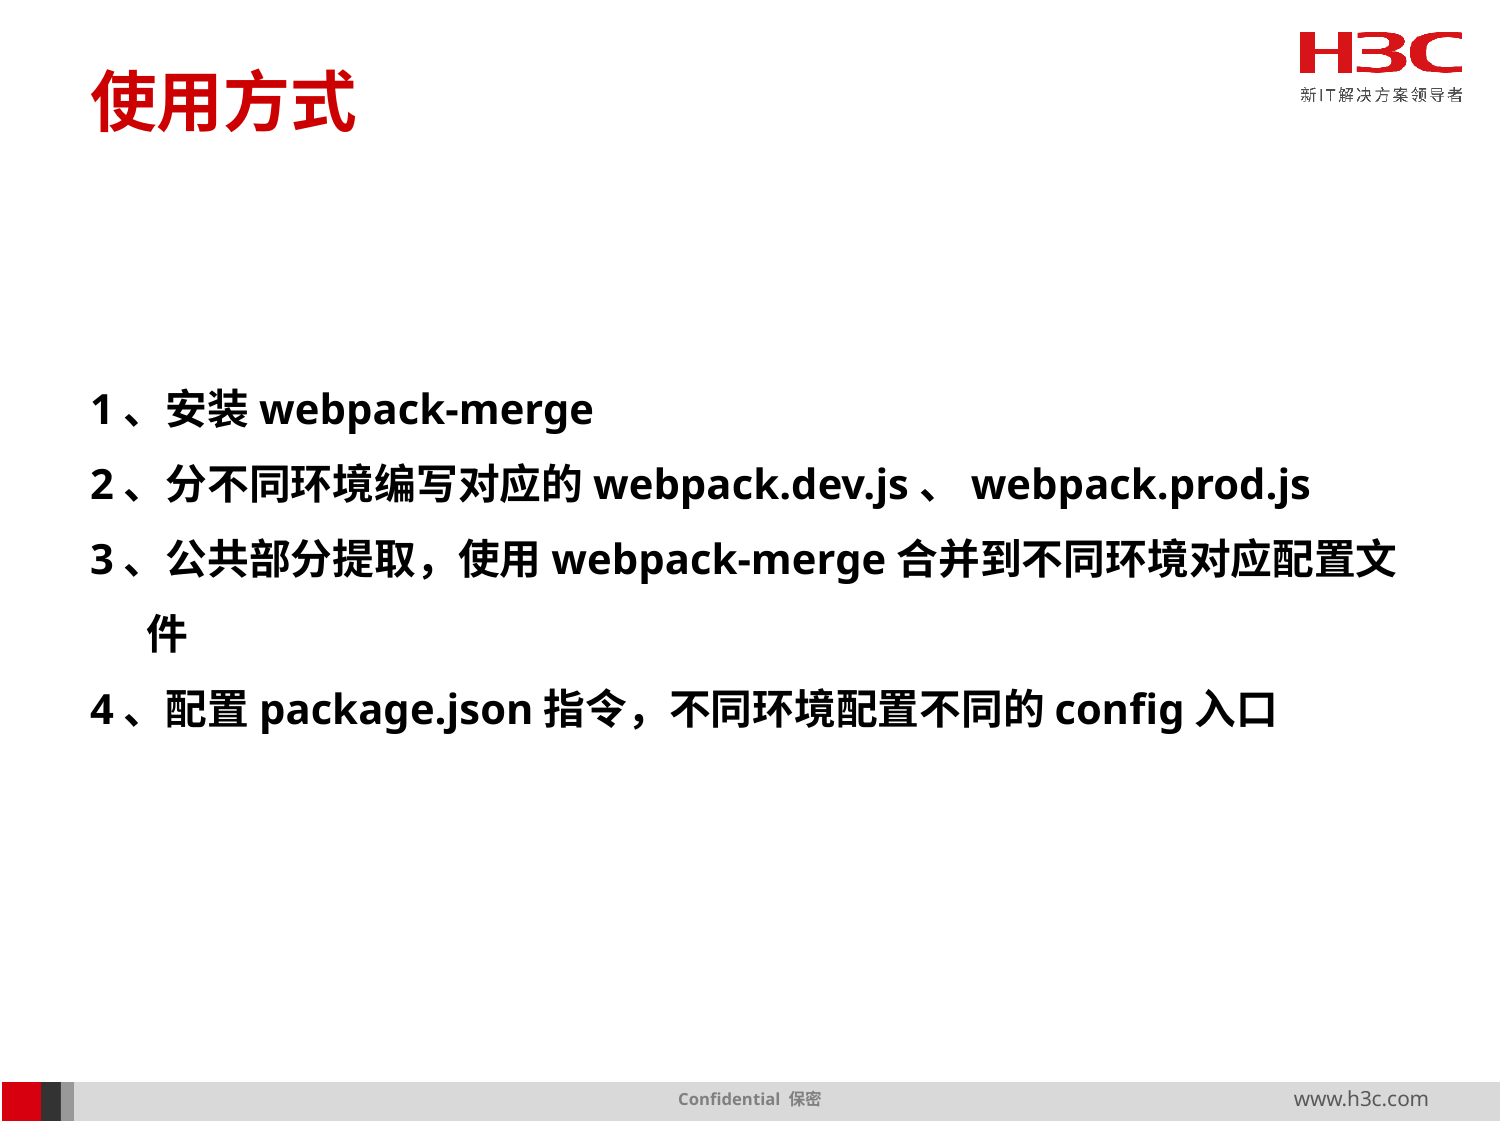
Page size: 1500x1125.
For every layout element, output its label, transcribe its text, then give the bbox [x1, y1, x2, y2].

list 1、安装webpack-merge 2、分不同环境编写对应的webpack.dev.js、webpack.prod.js 3、公共部分提取，使用webpack-merge合并到不同环境对应配置文件 4、配置package.json指令，不同环境配置不同的config入口 [75, 224, 1425, 968]
picture [1300, 32, 1462, 102]
title 使用方式 [75, 50, 1263, 150]
